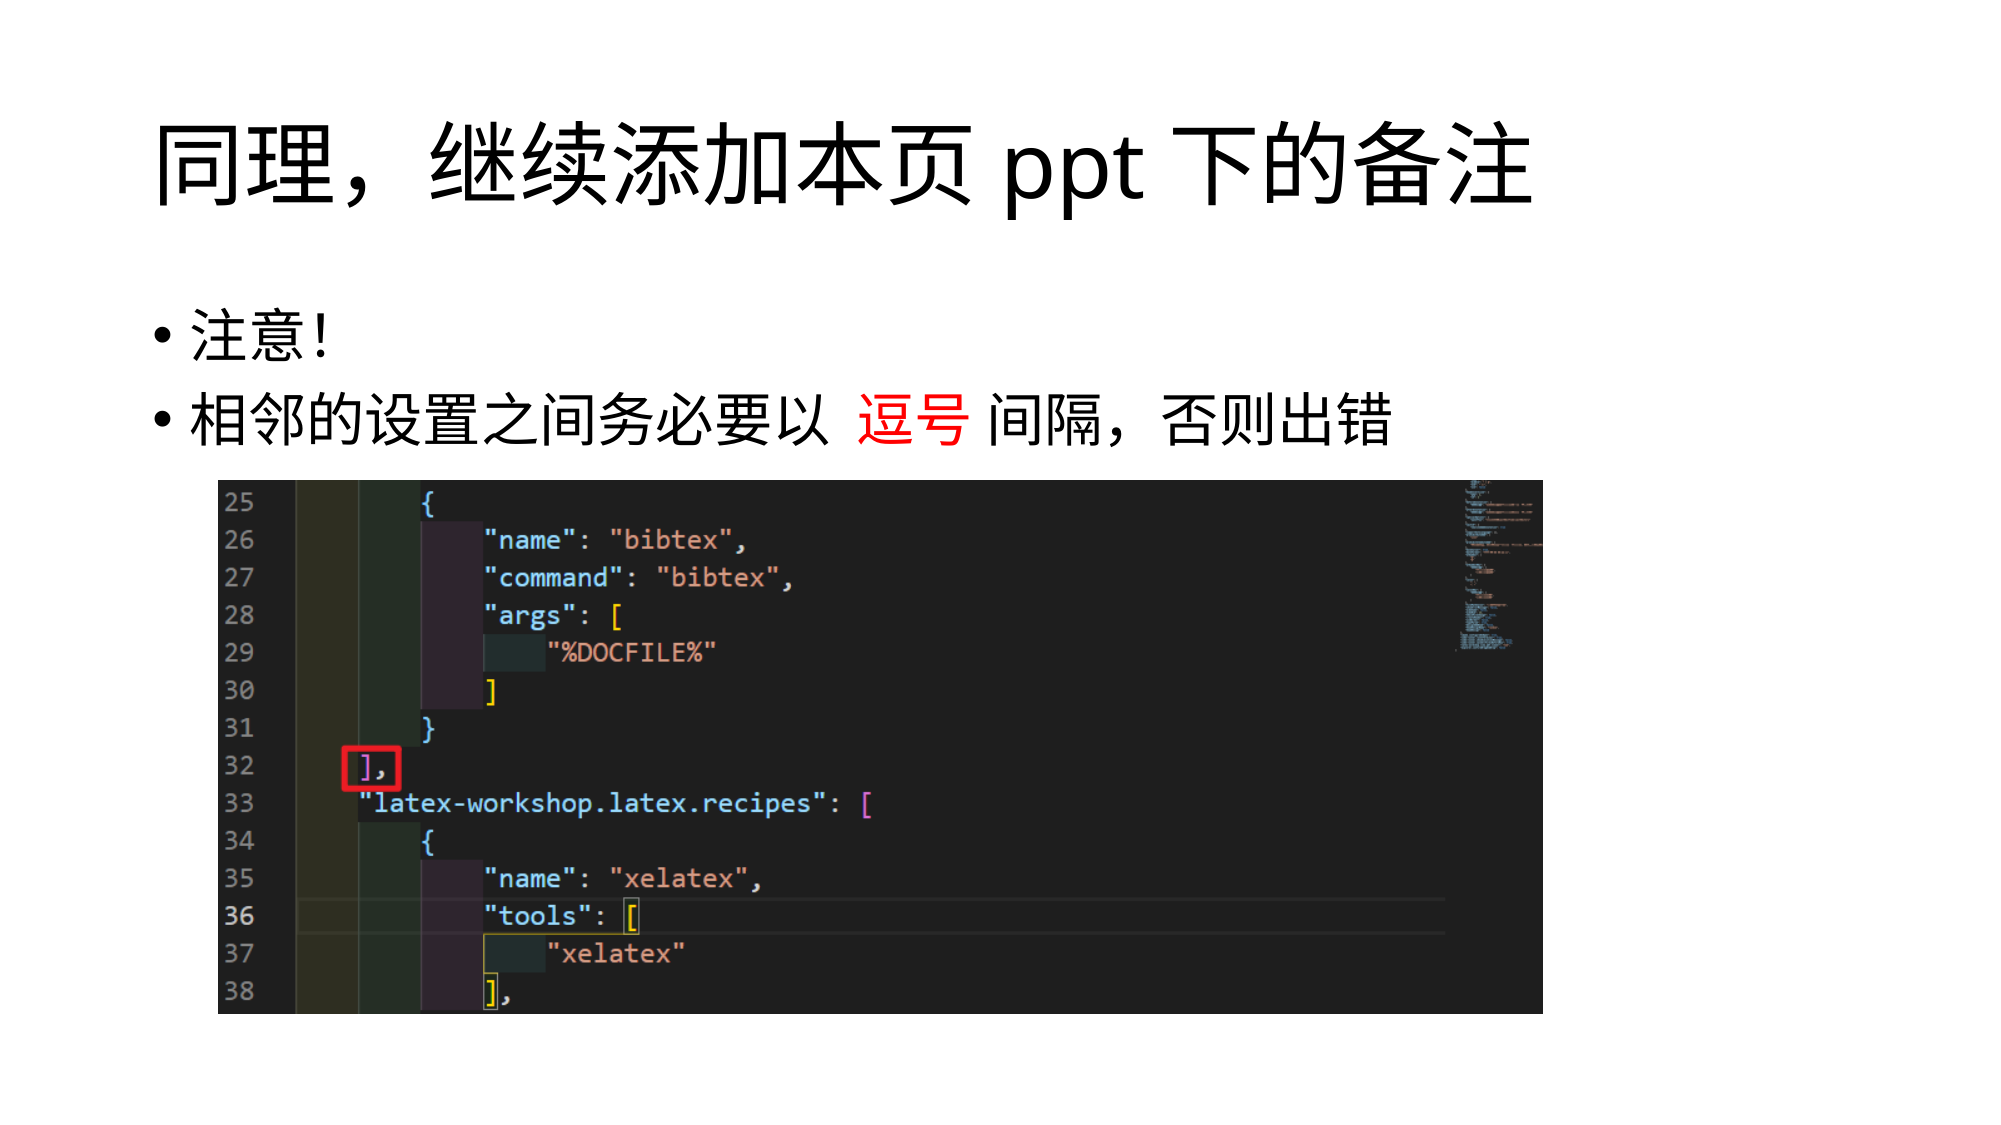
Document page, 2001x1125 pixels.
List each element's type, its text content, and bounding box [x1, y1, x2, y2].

list 注意！ 相邻的设置之间务必要以 逗号 间隔，否则出错 [137, 299, 1863, 1014]
title 同理，继续添加本页ppt下的备注 [137, 59, 1863, 278]
picture [218, 480, 1543, 1014]
